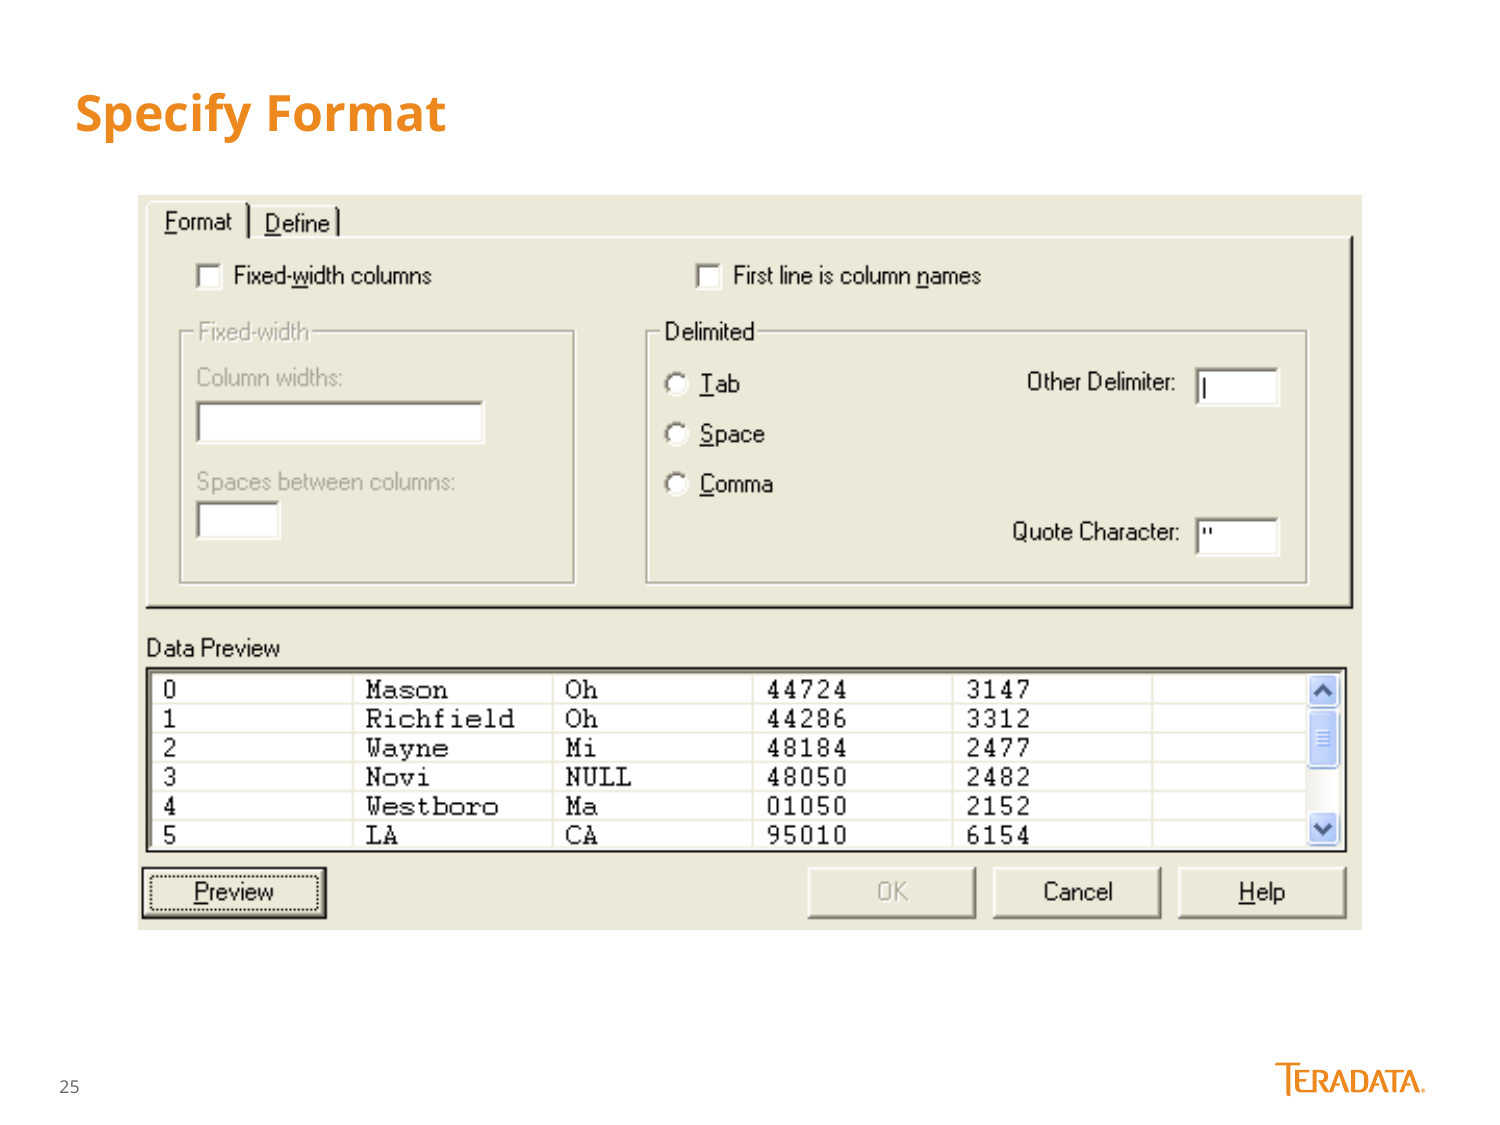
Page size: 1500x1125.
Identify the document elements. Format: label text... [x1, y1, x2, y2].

picture [138, 195, 1362, 930]
title Specify Format [75, 27, 1425, 143]
